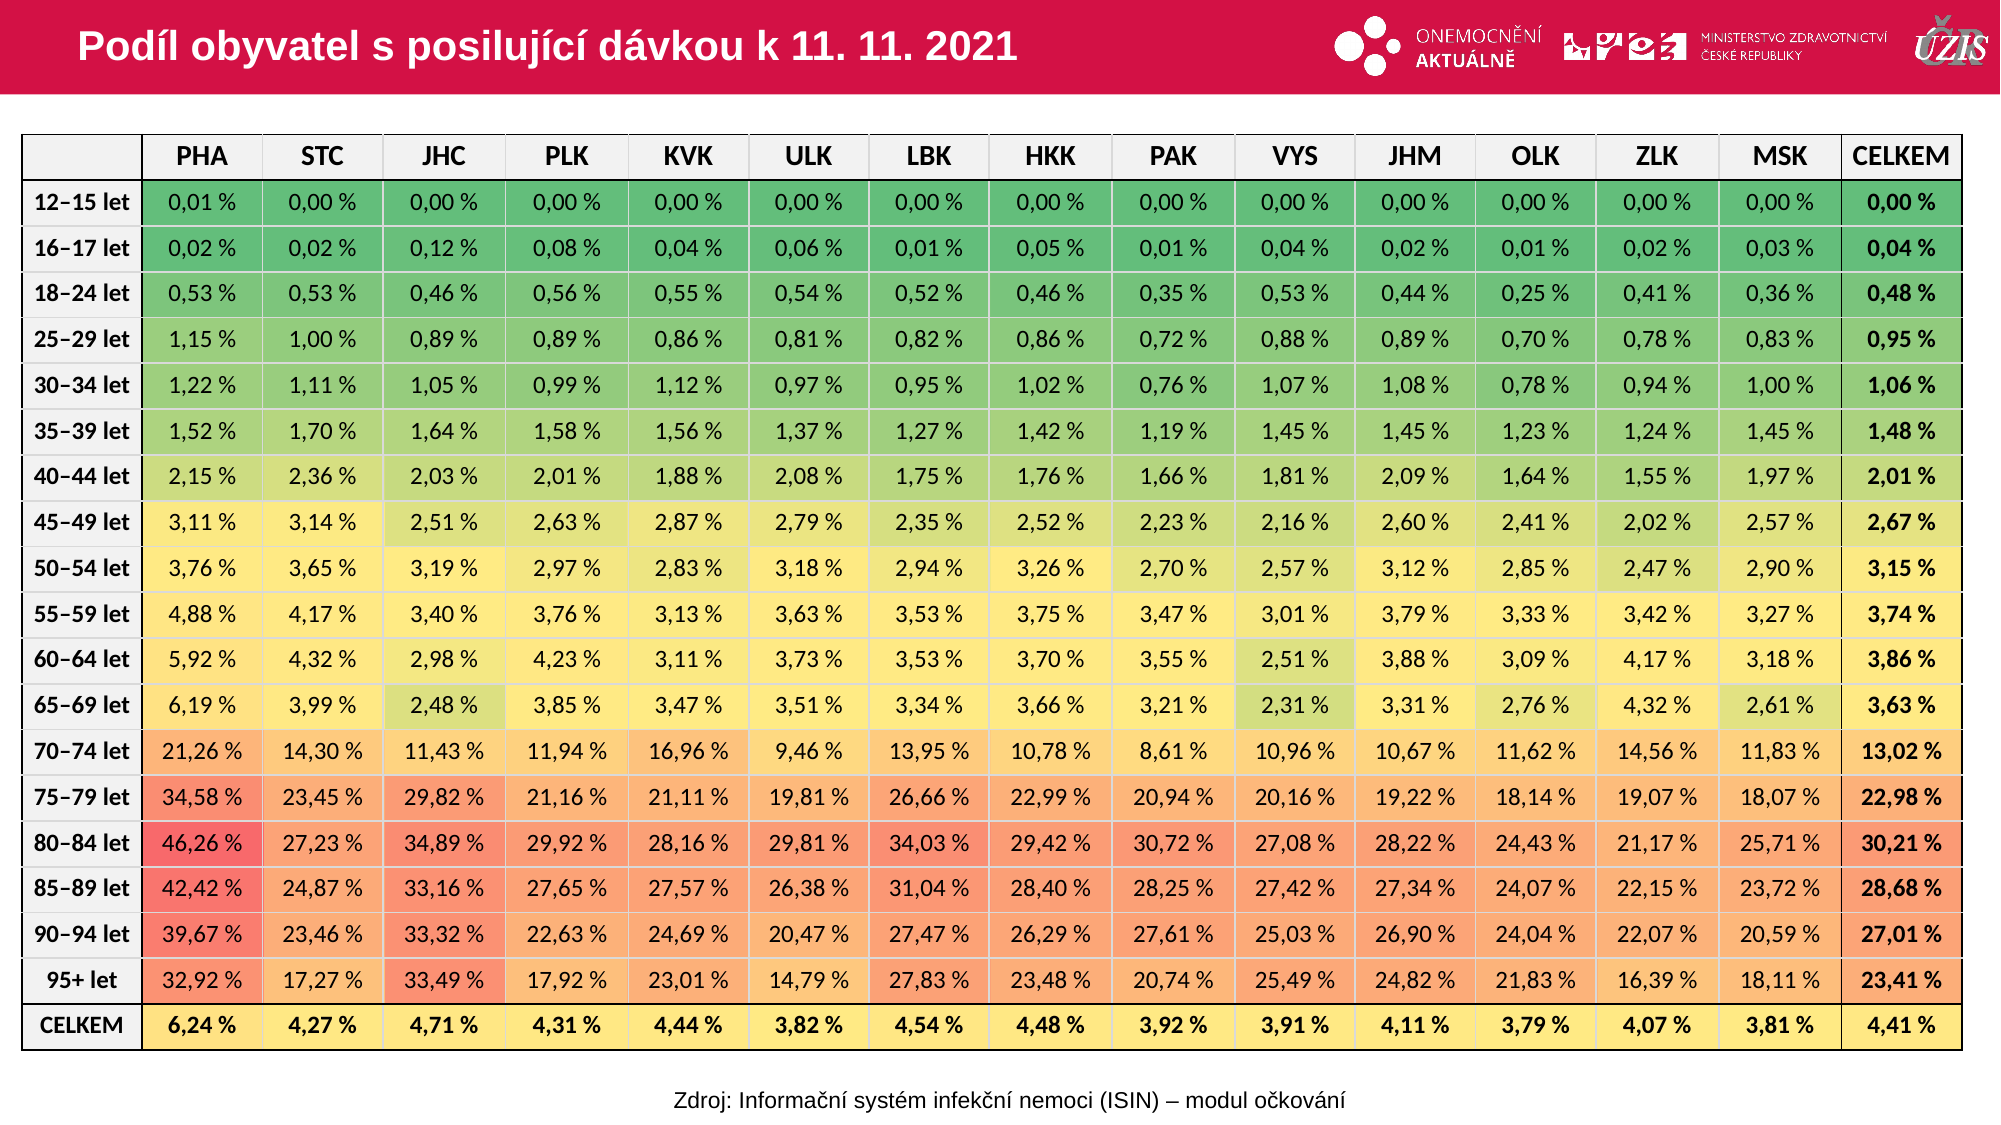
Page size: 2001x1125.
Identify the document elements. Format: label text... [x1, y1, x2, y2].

table_cell 80–84 let [23, 822, 141, 866]
table_cell 26,66 % [870, 776, 988, 820]
table_cell 2,23 % [1113, 502, 1234, 546]
table_cell 20,16 % [1236, 776, 1354, 820]
table_cell 0,89 % [1356, 318, 1475, 362]
table_cell 0,44 % [1356, 273, 1475, 317]
table_cell 22,98 % [1842, 776, 1961, 820]
table_cell 2,01 % [506, 456, 628, 500]
table_cell 3,40 % [384, 593, 505, 637]
table_cell 1,66 % [1113, 456, 1234, 500]
table_cell 0,88 % [1236, 318, 1354, 362]
table_cell 6,19 % [143, 685, 262, 729]
table_cell 35–39 let [23, 410, 141, 454]
table_cell 10,96 % [1236, 730, 1354, 774]
table_cell 20,47 % [750, 913, 868, 957]
table_cell 3,79 % [1356, 593, 1475, 637]
table_cell 0,48 % [1842, 273, 1961, 317]
table_cell 1,24 % [1597, 410, 1718, 454]
table_header CELKEM [1842, 135, 1961, 179]
table_cell 1,81 % [1236, 456, 1354, 500]
table_cell 4,88 % [143, 593, 262, 637]
table_cell 25,03 % [1236, 913, 1354, 957]
table_cell 0,01 % [1113, 227, 1234, 271]
table_cell 0,76 % [1113, 364, 1234, 408]
table_cell 50–54 let [23, 547, 141, 591]
table_cell 21,16 % [506, 776, 628, 820]
table_cell 20,59 % [1720, 913, 1841, 957]
table_cell 45–49 let [23, 502, 141, 546]
table_cell 3,27 % [1720, 593, 1841, 637]
table_cell 25,49 % [1236, 959, 1354, 1003]
table_cell 0,00 % [1597, 181, 1718, 225]
table_cell 33,16 % [384, 868, 505, 912]
table_cell 60–64 let [23, 639, 141, 683]
table_cell 3,18 % [750, 547, 868, 591]
table_cell 27,61 % [1113, 913, 1234, 957]
table_cell 0,53 % [143, 273, 262, 317]
table_cell 4,31 % [506, 1005, 628, 1049]
table_cell 19,07 % [1597, 776, 1718, 820]
table_cell 3,18 % [1720, 639, 1841, 683]
table_cell 2,57 % [1720, 502, 1841, 546]
table_cell 4,27 % [263, 1005, 382, 1049]
table_cell 23,48 % [990, 959, 1111, 1003]
table_cell 1,02 % [990, 364, 1111, 408]
table_cell 1,22 % [143, 364, 262, 408]
table_cell 0,94 % [1597, 364, 1718, 408]
table_cell 0,46 % [384, 273, 505, 317]
table_cell 95+ let [23, 959, 141, 1003]
table_cell 19,81 % [750, 776, 868, 820]
table_cell 0,00 % [1356, 181, 1475, 225]
table_cell 3,13 % [629, 593, 748, 637]
table_cell 3,26 % [990, 547, 1111, 591]
table_cell 70–74 let [23, 730, 141, 774]
table_cell 0,36 % [1720, 273, 1841, 317]
table_cell 18,11 % [1720, 959, 1841, 1003]
table_cell 3,47 % [629, 685, 748, 729]
table_cell 2,63 % [506, 502, 628, 546]
table_cell 29,82 % [384, 776, 505, 820]
table_cell 14,30 % [263, 730, 382, 774]
table_cell 3,86 % [1842, 639, 1961, 683]
table_cell 0,02 % [143, 227, 262, 271]
table_header STC [263, 135, 382, 179]
table_cell 1,19 % [1113, 410, 1234, 454]
table_cell 27,08 % [1236, 822, 1354, 866]
table_cell 3,01 % [1236, 593, 1354, 637]
table_cell 0,00 % [1236, 181, 1354, 225]
table_cell 3,12 % [1356, 547, 1475, 591]
table_cell 0,05 % [990, 227, 1111, 271]
table_cell 11,43 % [384, 730, 505, 774]
table_header HKK [990, 135, 1111, 179]
table_cell 11,94 % [506, 730, 628, 774]
table_cell 3,92 % [1113, 1005, 1234, 1049]
table_cell 28,25 % [1113, 868, 1234, 912]
table_cell 2,35 % [870, 502, 988, 546]
table_cell 0,81 % [750, 318, 868, 362]
table_cell 3,55 % [1113, 639, 1234, 683]
table_cell 13,02 % [1842, 730, 1961, 774]
table_cell 3,63 % [1842, 685, 1961, 729]
table_cell 10,67 % [1356, 730, 1475, 774]
table_cell 2,83 % [629, 547, 748, 591]
table_cell 3,88 % [1356, 639, 1475, 683]
table_cell 1,48 % [1842, 410, 1961, 454]
table_cell 90–94 let [23, 913, 141, 957]
table_cell 25–29 let [23, 318, 141, 362]
table_cell 1,08 % [1356, 364, 1475, 408]
table_cell 0,08 % [506, 227, 628, 271]
table_cell 0,04 % [629, 227, 748, 271]
table_cell 1,45 % [1720, 410, 1841, 454]
table_cell 0,00 % [870, 181, 988, 225]
table_cell 2,98 % [384, 639, 505, 683]
table_cell 12–15 let [23, 181, 141, 225]
table_cell 8,61 % [1113, 730, 1234, 774]
table_cell 6,24 % [143, 1005, 262, 1049]
table_cell 0,00 % [1113, 181, 1234, 225]
table_cell 0,78 % [1597, 318, 1718, 362]
table_cell 1,42 % [990, 410, 1111, 454]
table_cell 2,94 % [870, 547, 988, 591]
table_cell 0,35 % [1113, 273, 1234, 317]
table_cell 0,00 % [384, 181, 505, 225]
table_cell 3,75 % [990, 593, 1111, 637]
table_cell 18,14 % [1476, 776, 1595, 820]
table_cell 24,07 % [1476, 868, 1595, 912]
table_cell 0,03 % [1720, 227, 1841, 271]
table_cell 3,31 % [1356, 685, 1475, 729]
picture [1563, 31, 1888, 60]
table_cell 0,97 % [750, 364, 868, 408]
table_cell 0,95 % [1842, 318, 1961, 362]
table_cell 1,00 % [1720, 364, 1841, 408]
table_cell 0,46 % [990, 273, 1111, 317]
table_cell 28,68 % [1842, 868, 1961, 912]
table_cell 4,17 % [1597, 639, 1718, 683]
table_cell 1,70 % [263, 410, 382, 454]
table_cell 3,53 % [870, 639, 988, 683]
table_cell 3,11 % [629, 639, 748, 683]
table_cell 65–69 let [23, 685, 141, 729]
table_cell 24,82 % [1356, 959, 1475, 1003]
table_cell 4,54 % [870, 1005, 988, 1049]
table_cell 3,91 % [1236, 1005, 1354, 1049]
table_cell 2,97 % [506, 547, 628, 591]
table_cell 2,51 % [384, 502, 505, 546]
table_cell 0,12 % [384, 227, 505, 271]
table_cell 2,41 % [1476, 502, 1595, 546]
table_cell 55–59 let [23, 593, 141, 637]
table_cell 0,00 % [1842, 181, 1961, 225]
text_box Zdroj: Informační systém infekční nemoci (ISIN) – modul očkování [658, 1078, 1362, 1121]
table_cell 75–79 let [23, 776, 141, 820]
table_cell 0,86 % [990, 318, 1111, 362]
table_cell 1,37 % [750, 410, 868, 454]
table_cell 3,76 % [506, 593, 628, 637]
table_cell 3,33 % [1476, 593, 1595, 637]
table_cell 14,79 % [750, 959, 868, 1003]
table_header [23, 135, 141, 179]
table_cell 3,81 % [1720, 1005, 1841, 1049]
table_cell 0,00 % [506, 181, 628, 225]
table_cell 3,73 % [750, 639, 868, 683]
table_cell 28,22 % [1356, 822, 1475, 866]
table_cell 0,06 % [750, 227, 868, 271]
table_cell 0,83 % [1720, 318, 1841, 362]
table_cell 30–34 let [23, 364, 141, 408]
table_header PHA [143, 135, 262, 179]
table_cell 1,55 % [1597, 456, 1718, 500]
table_cell 39,67 % [143, 913, 262, 957]
table_cell 0,54 % [750, 273, 868, 317]
table_cell 16–17 let [23, 227, 141, 271]
table_cell 2,15 % [143, 456, 262, 500]
table_cell 30,21 % [1842, 822, 1961, 866]
table_cell 0,00 % [629, 181, 748, 225]
table_cell 24,43 % [1476, 822, 1595, 866]
table_cell 40–44 let [23, 456, 141, 500]
table_cell 17,27 % [263, 959, 382, 1003]
table_cell 26,38 % [750, 868, 868, 912]
table_cell 3,53 % [870, 593, 988, 637]
table_cell 2,03 % [384, 456, 505, 500]
table_cell 4,32 % [1597, 685, 1718, 729]
table_cell 2,01 % [1842, 456, 1961, 500]
table_cell 2,85 % [1476, 547, 1595, 591]
table_cell 1,45 % [1356, 410, 1475, 454]
table_cell 27,83 % [870, 959, 988, 1003]
table_cell 0,00 % [263, 181, 382, 225]
table_cell 0,25 % [1476, 273, 1595, 317]
table_cell 29,92 % [506, 822, 628, 866]
table_cell 0,72 % [1113, 318, 1234, 362]
table_cell 0,86 % [629, 318, 748, 362]
table_cell 0,01 % [870, 227, 988, 271]
table_cell 2,51 % [1236, 639, 1354, 683]
table_cell 3,65 % [263, 547, 382, 591]
table_cell 4,07 % [1597, 1005, 1718, 1049]
table_cell 0,04 % [1842, 227, 1961, 271]
table_cell 0,82 % [870, 318, 988, 362]
table_cell 21,11 % [629, 776, 748, 820]
table_header JHC [384, 135, 505, 179]
table_cell 1,64 % [1476, 456, 1595, 500]
table_cell 3,42 % [1597, 593, 1718, 637]
table_cell 23,46 % [263, 913, 382, 957]
table_cell 2,76 % [1476, 685, 1595, 729]
table_cell 2,36 % [263, 456, 382, 500]
table_cell 13,95 % [870, 730, 988, 774]
table_cell 22,15 % [1597, 868, 1718, 912]
table_cell 3,76 % [143, 547, 262, 591]
table_cell 28,40 % [990, 868, 1111, 912]
table_header VYS [1236, 135, 1354, 179]
table_cell 0,00 % [990, 181, 1111, 225]
table_cell 5,92 % [143, 639, 262, 683]
table_header MSK [1720, 135, 1841, 179]
table_cell 24,04 % [1476, 913, 1595, 957]
table_cell 2,67 % [1842, 502, 1961, 546]
table_cell 0,95 % [870, 364, 988, 408]
table_cell 26,90 % [1356, 913, 1475, 957]
table_cell 16,39 % [1597, 959, 1718, 1003]
table_cell 3,79 % [1476, 1005, 1595, 1049]
table_cell 27,42 % [1236, 868, 1354, 912]
table_cell 23,45 % [263, 776, 382, 820]
table_cell 0,02 % [1597, 227, 1718, 271]
table_cell 4,71 % [384, 1005, 505, 1049]
table_cell 33,49 % [384, 959, 505, 1003]
table_header JHM [1356, 135, 1475, 179]
table_cell 25,71 % [1720, 822, 1841, 866]
table_cell 2,61 % [1720, 685, 1841, 729]
table_cell 0,00 % [1720, 181, 1841, 225]
table_header PLK [506, 135, 628, 179]
table_header OLK [1476, 135, 1595, 179]
table_cell 4,11 % [1356, 1005, 1475, 1049]
table_cell 1,58 % [506, 410, 628, 454]
table_cell 3,11 % [143, 502, 262, 546]
table_cell 27,57 % [629, 868, 748, 912]
table_cell 2,87 % [629, 502, 748, 546]
table_cell 0,41 % [1597, 273, 1718, 317]
table_cell 2,52 % [990, 502, 1111, 546]
table_cell 24,69 % [629, 913, 748, 957]
table_cell 11,62 % [1476, 730, 1595, 774]
title Podíl obyvatel s posilující dávkou k 11. 11. 2021 [62, 0, 1144, 95]
table_cell 3,99 % [263, 685, 382, 729]
table_cell 1,23 % [1476, 410, 1595, 454]
table_cell 3,19 % [384, 547, 505, 591]
table_cell 22,99 % [990, 776, 1111, 820]
table_header KVK [629, 135, 748, 179]
table_cell 27,23 % [263, 822, 382, 866]
table_cell 3,74 % [1842, 593, 1961, 637]
table_cell 1,27 % [870, 410, 988, 454]
table_cell 3,51 % [750, 685, 868, 729]
table_cell 46,26 % [143, 822, 262, 866]
table_cell 21,26 % [143, 730, 262, 774]
table_cell 2,02 % [1597, 502, 1718, 546]
table_cell 3,82 % [750, 1005, 868, 1049]
table_cell 3,15 % [1842, 547, 1961, 591]
table_cell 3,34 % [870, 685, 988, 729]
table_cell 2,79 % [750, 502, 868, 546]
table_cell 0,78 % [1476, 364, 1595, 408]
table_cell 4,48 % [990, 1005, 1111, 1049]
table_cell 1,15 % [143, 318, 262, 362]
table_cell 1,12 % [629, 364, 748, 408]
table_cell 29,81 % [750, 822, 868, 866]
table_cell 0,55 % [629, 273, 748, 317]
table_cell 23,01 % [629, 959, 748, 1003]
table_cell 3,63 % [750, 593, 868, 637]
table_cell 1,00 % [263, 318, 382, 362]
table_header ZLK [1597, 135, 1718, 179]
table_header PAK [1113, 135, 1234, 179]
table_cell 1,75 % [870, 456, 988, 500]
picture [1334, 16, 1542, 76]
picture [1915, 15, 1989, 66]
table_cell 18–24 let [23, 273, 141, 317]
table_cell 0,52 % [870, 273, 988, 317]
table_cell 1,76 % [990, 456, 1111, 500]
table_cell 3,66 % [990, 685, 1111, 729]
table_cell 2,90 % [1720, 547, 1841, 591]
table_cell 42,42 % [143, 868, 262, 912]
table_cell 4,32 % [263, 639, 382, 683]
table_cell 27,01 % [1842, 913, 1961, 957]
table_cell 2,09 % [1356, 456, 1475, 500]
table_cell 9,46 % [750, 730, 868, 774]
table_cell 34,89 % [384, 822, 505, 866]
table_cell 0,89 % [506, 318, 628, 362]
table_cell 0,02 % [263, 227, 382, 271]
table_cell 23,72 % [1720, 868, 1841, 912]
table_cell 24,87 % [263, 868, 382, 912]
table_cell 18,07 % [1720, 776, 1841, 820]
table_cell 1,56 % [629, 410, 748, 454]
table_cell 31,04 % [870, 868, 988, 912]
table_cell 2,70 % [1113, 547, 1234, 591]
table_cell 34,03 % [870, 822, 988, 866]
table_cell 2,57 % [1236, 547, 1354, 591]
table_cell 2,31 % [1236, 685, 1354, 729]
table_cell 29,42 % [990, 822, 1111, 866]
table_cell 30,72 % [1113, 822, 1234, 866]
table_cell 2,60 % [1356, 502, 1475, 546]
table_cell 0,53 % [1236, 273, 1354, 317]
table_cell 0,89 % [384, 318, 505, 362]
table_cell 28,16 % [629, 822, 748, 866]
table_cell 1,88 % [629, 456, 748, 500]
table_cell 0,56 % [506, 273, 628, 317]
table_cell 2,47 % [1597, 547, 1718, 591]
table_cell 3,70 % [990, 639, 1111, 683]
table_cell 0,02 % [1356, 227, 1475, 271]
table_header ULK [750, 135, 868, 179]
table_cell 16,96 % [629, 730, 748, 774]
table_cell 21,17 % [1597, 822, 1718, 866]
table_cell 0,70 % [1476, 318, 1595, 362]
table_cell 85–89 let [23, 868, 141, 912]
table_cell 20,74 % [1113, 959, 1234, 1003]
table_cell 2,08 % [750, 456, 868, 500]
table_cell 0,99 % [506, 364, 628, 408]
table_cell 3,21 % [1113, 685, 1234, 729]
table_cell 0,04 % [1236, 227, 1354, 271]
table_cell 10,78 % [990, 730, 1111, 774]
table_cell 2,16 % [1236, 502, 1354, 546]
table_cell 23,41 % [1842, 959, 1961, 1003]
table_cell 0,00 % [750, 181, 868, 225]
table_cell 3,85 % [506, 685, 628, 729]
table_cell 1,06 % [1842, 364, 1961, 408]
table_cell CELKEM [23, 1005, 141, 1049]
table_cell 27,47 % [870, 913, 988, 957]
table_cell 4,17 % [263, 593, 382, 637]
table_cell 0,01 % [143, 181, 262, 225]
table_cell 19,22 % [1356, 776, 1475, 820]
table_cell 0,53 % [263, 273, 382, 317]
table_cell 3,09 % [1476, 639, 1595, 683]
table_cell 32,92 % [143, 959, 262, 1003]
table_cell 4,44 % [629, 1005, 748, 1049]
table_cell 0,00 % [1476, 181, 1595, 225]
table_cell 14,56 % [1597, 730, 1718, 774]
table_cell 1,64 % [384, 410, 505, 454]
table_cell 21,83 % [1476, 959, 1595, 1003]
table_cell 22,63 % [506, 913, 628, 957]
table_cell 1,05 % [384, 364, 505, 408]
table_cell 1,11 % [263, 364, 382, 408]
table_cell 3,47 % [1113, 593, 1234, 637]
table_cell 1,07 % [1236, 364, 1354, 408]
table_cell 20,94 % [1113, 776, 1234, 820]
table_cell 34,58 % [143, 776, 262, 820]
table_cell 27,34 % [1356, 868, 1475, 912]
table_header LBK [870, 135, 988, 179]
table_cell 17,92 % [506, 959, 628, 1003]
table_cell 11,83 % [1720, 730, 1841, 774]
table_cell 4,23 % [506, 639, 628, 683]
table_cell 3,14 % [263, 502, 382, 546]
table_cell 1,97 % [1720, 456, 1841, 500]
table_cell 26,29 % [990, 913, 1111, 957]
table_cell 1,52 % [143, 410, 262, 454]
table_cell 27,65 % [506, 868, 628, 912]
table_cell 4,41 % [1842, 1005, 1961, 1049]
table_cell 33,32 % [384, 913, 505, 957]
table_cell 2,48 % [384, 685, 505, 729]
table_cell 1,45 % [1236, 410, 1354, 454]
table_cell 22,07 % [1597, 913, 1718, 957]
table_cell 0,01 % [1476, 227, 1595, 271]
